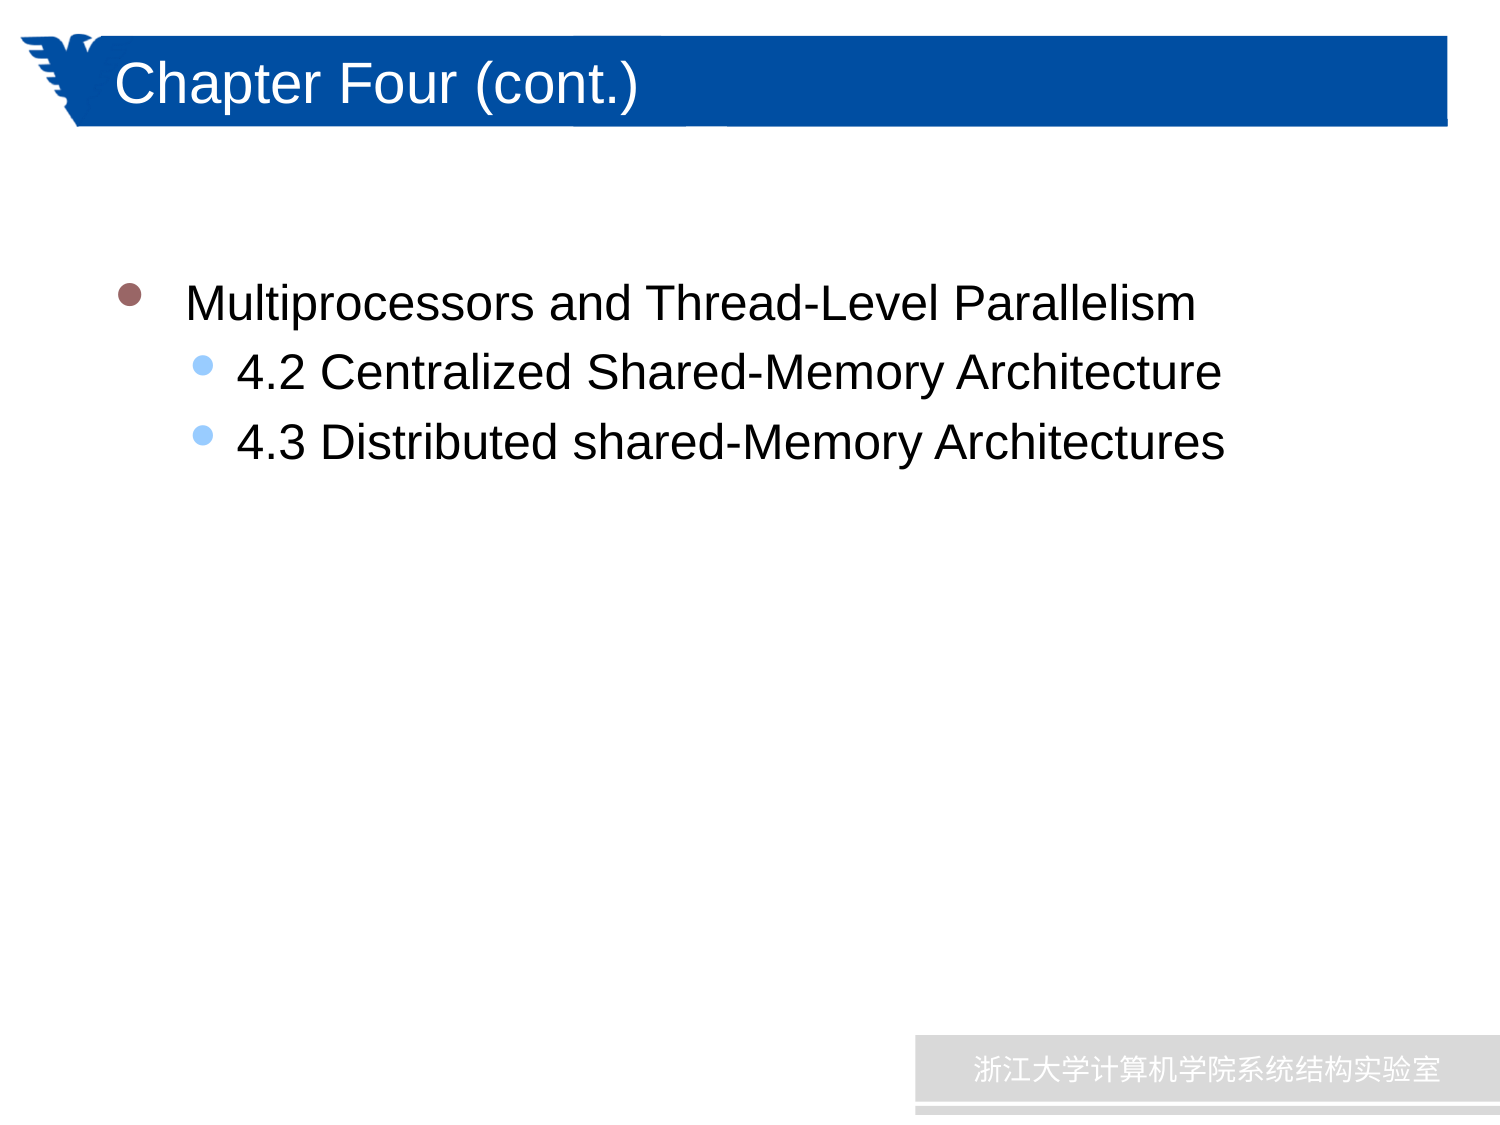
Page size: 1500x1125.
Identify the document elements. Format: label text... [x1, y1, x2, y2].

picture [5, 19, 148, 127]
title Chapter Four (cont.) [99, 37, 1347, 188]
list Multiprocessors and Thread-Level Parallelism 4.2 Centralized Shared-Memory Architecture 4.3 Distributed shared-Memory Architectures [99, 262, 1400, 988]
